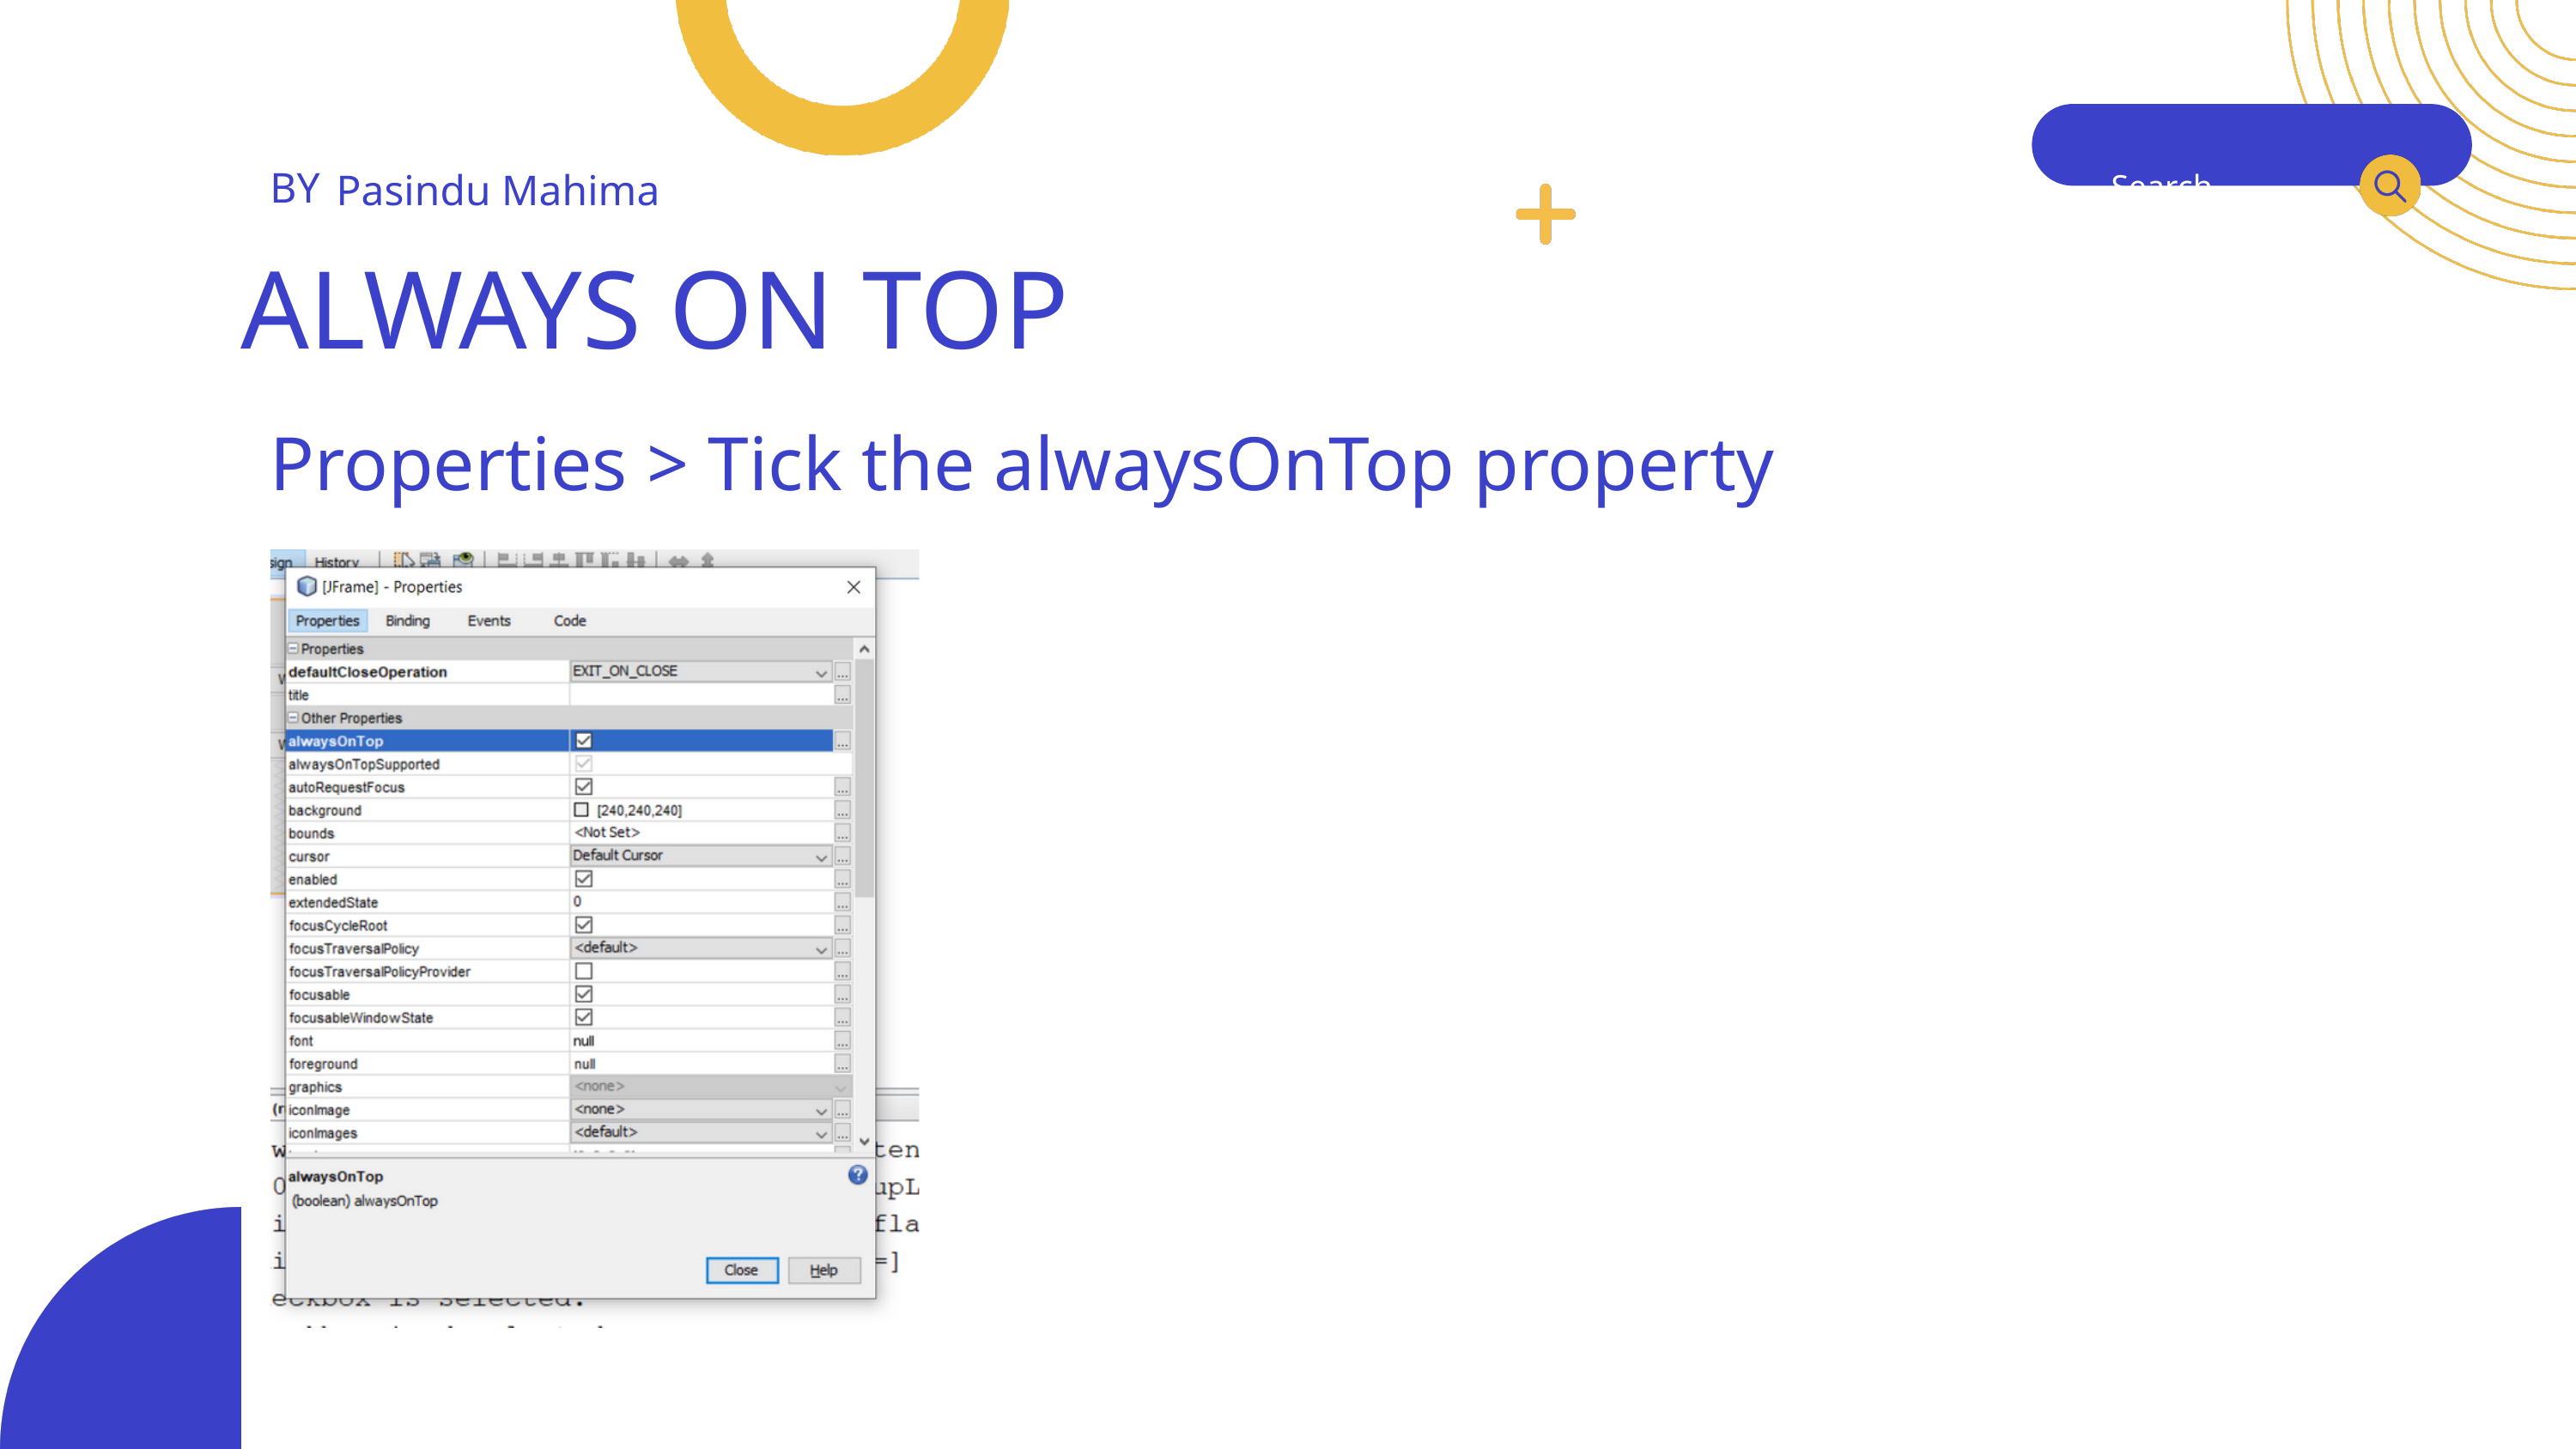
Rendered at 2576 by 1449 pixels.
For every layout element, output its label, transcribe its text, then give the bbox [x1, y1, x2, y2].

text_box Properties > Tick the alwaysOnTop property [270, 402, 2306, 506]
text_box [2360, 155, 2421, 216]
text_box [270, 549, 920, 1328]
text_box [2373, 169, 2407, 203]
text_box ALWAYS ON TOP [240, 252, 2252, 371]
text_box [675, 0, 1010, 155]
text_box Search . . . [2111, 166, 2291, 205]
text_box Pasindu Mahima [336, 156, 741, 215]
text_box [0, 1207, 241, 1449]
text_box [1516, 184, 1576, 245]
text_box [2286, 0, 2576, 290]
text_box BY [112, 154, 320, 212]
